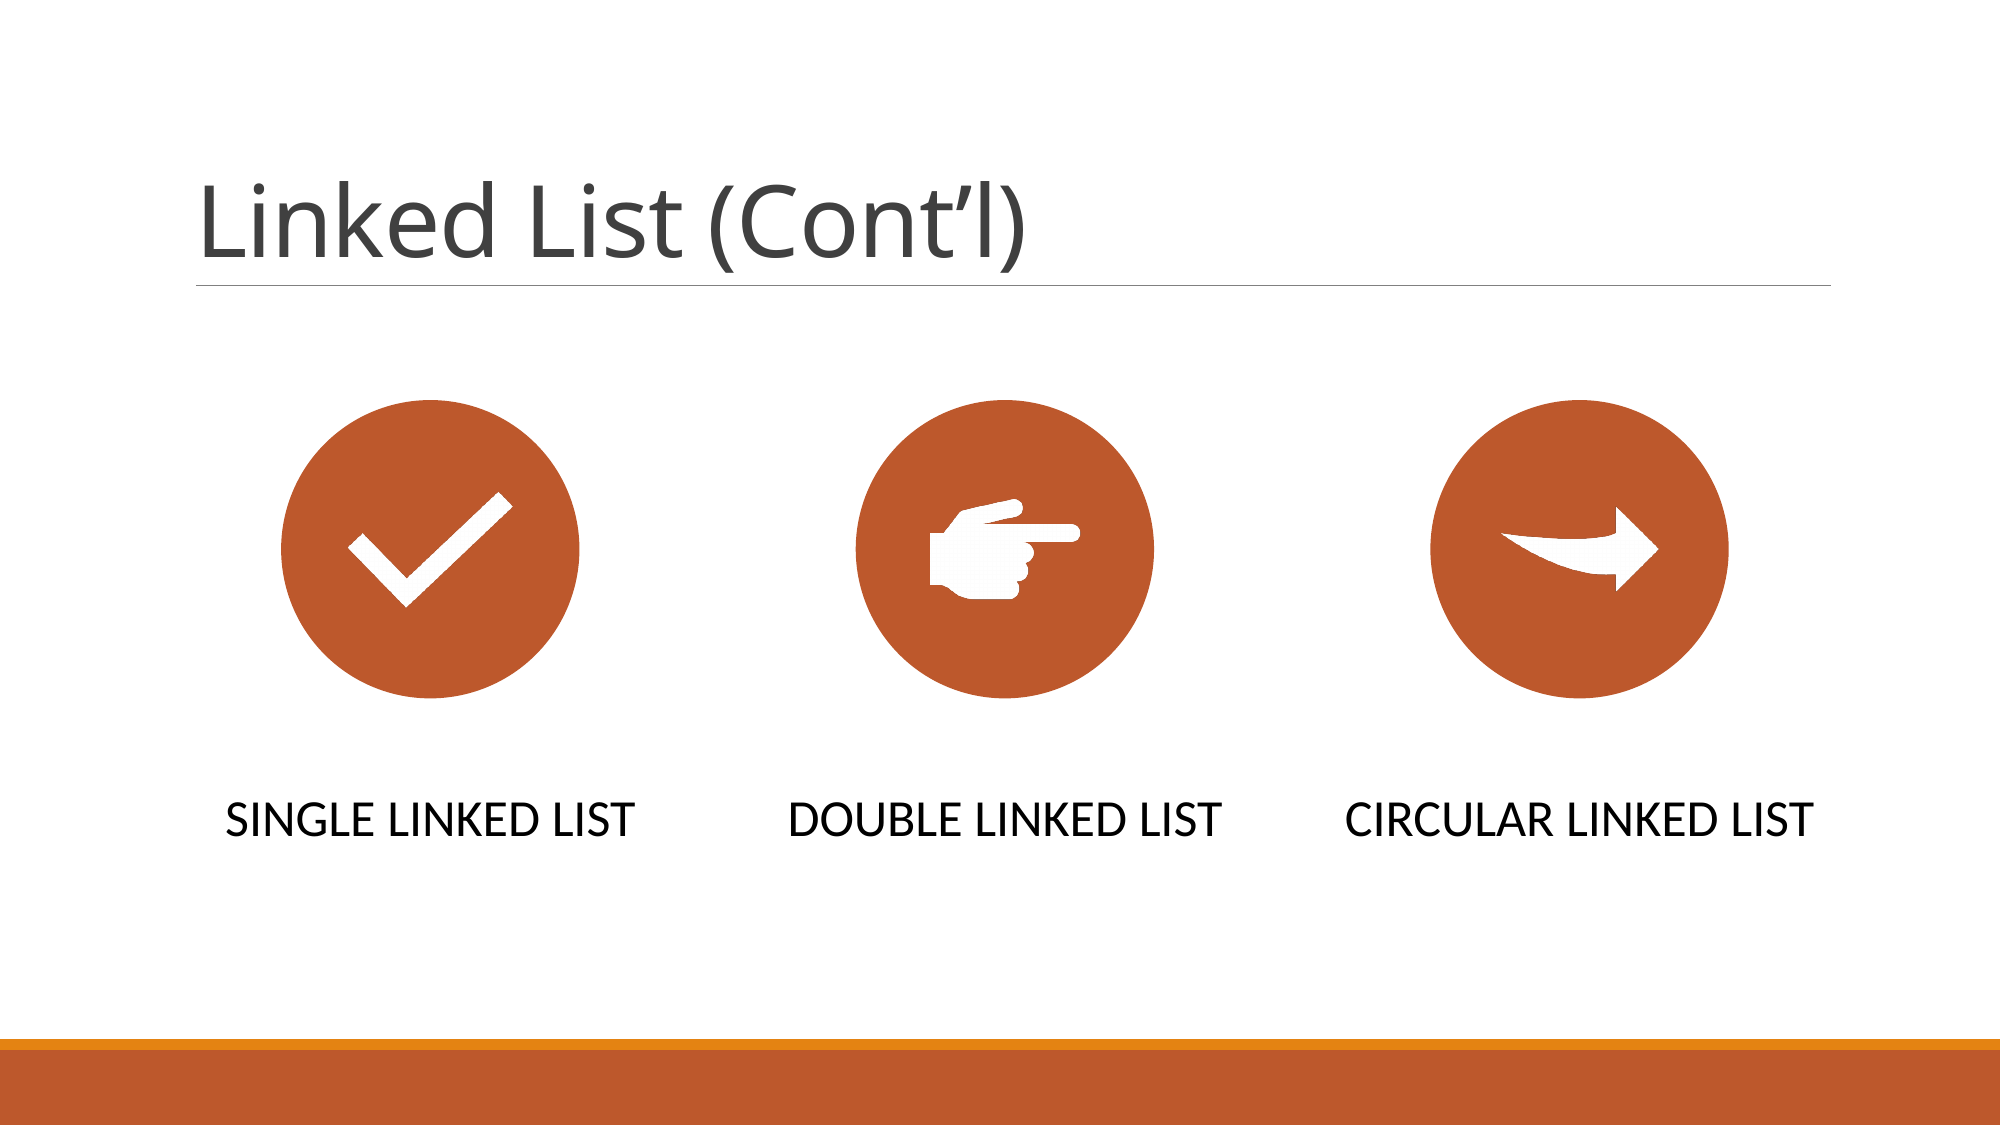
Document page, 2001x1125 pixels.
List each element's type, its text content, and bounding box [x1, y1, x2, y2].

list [179, 343, 1831, 966]
title Linked List (Cont’l) [180, 47, 1830, 285]
